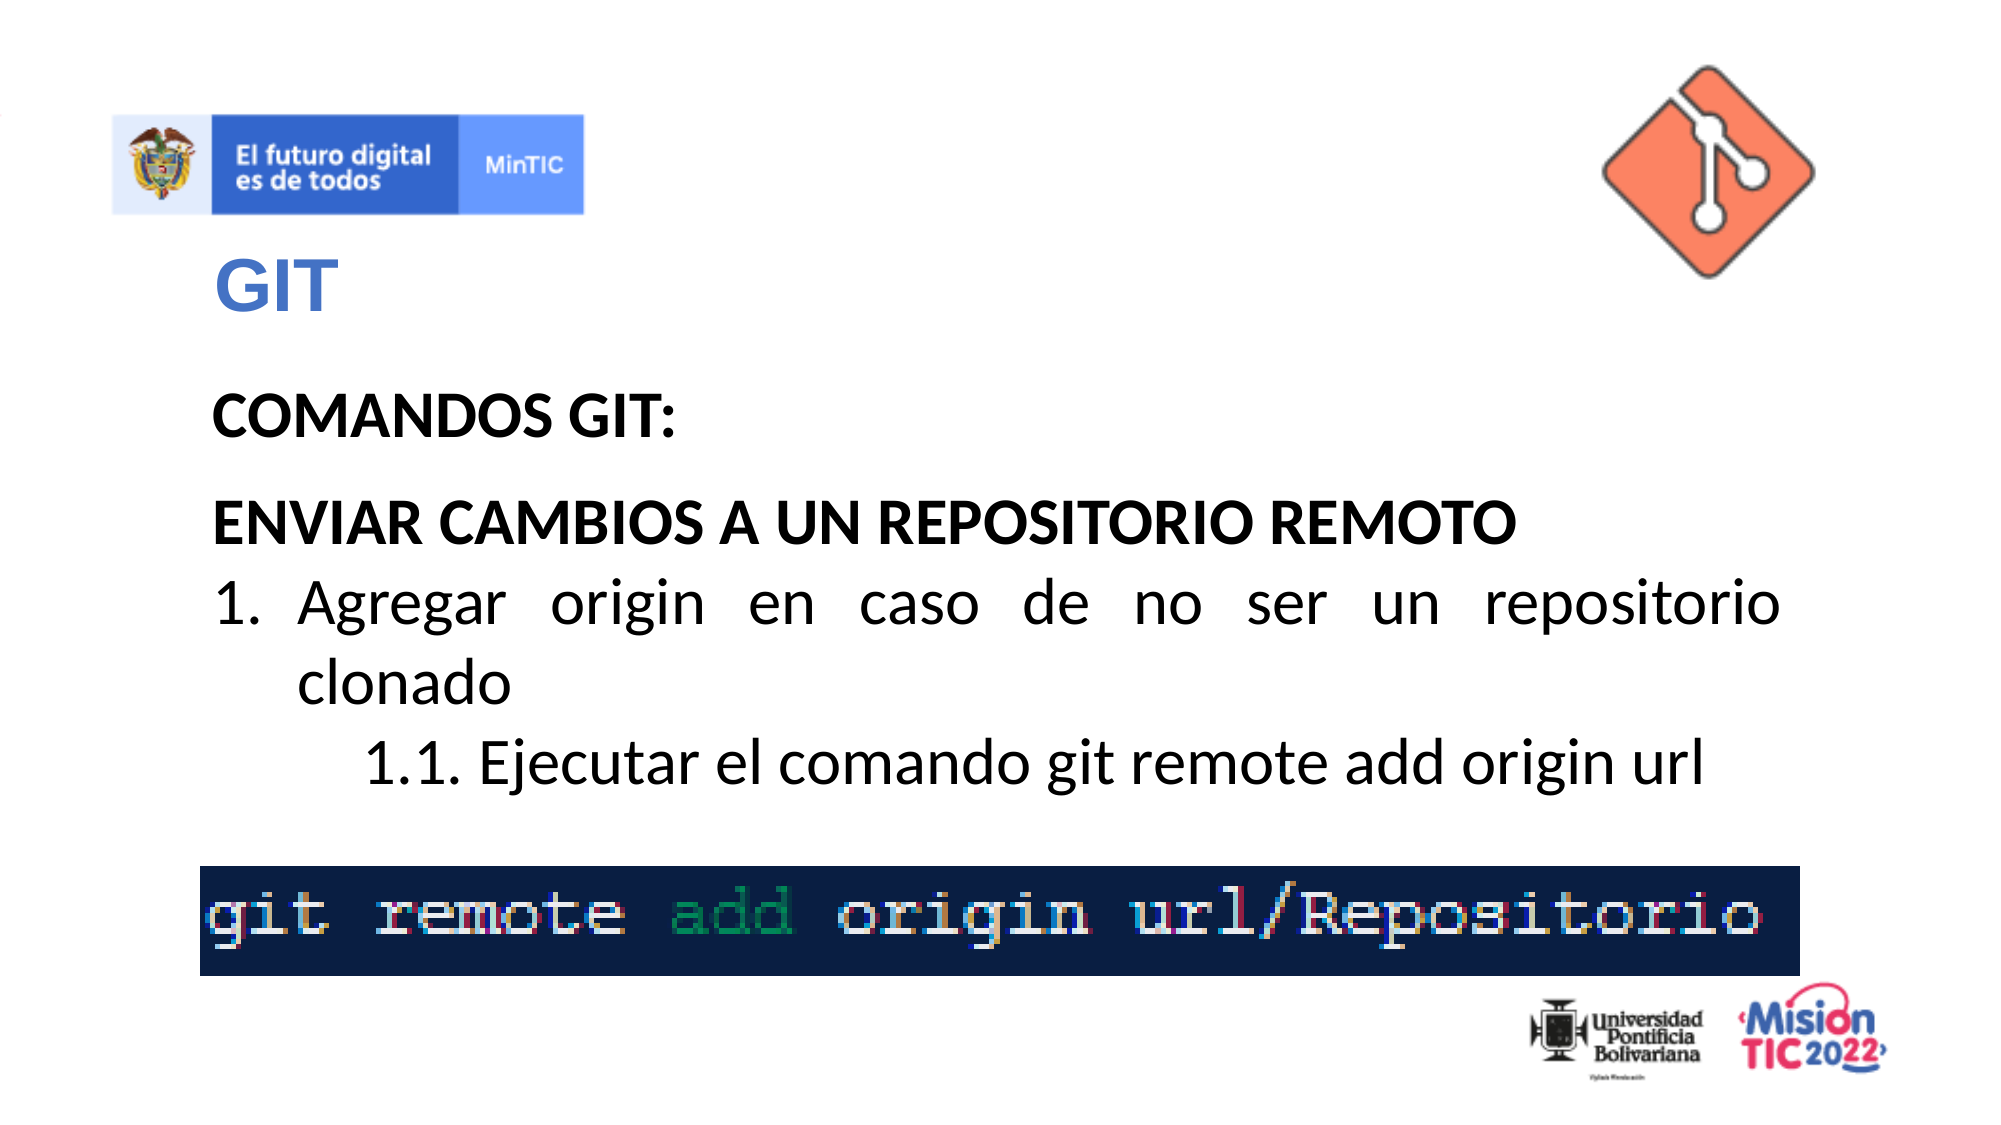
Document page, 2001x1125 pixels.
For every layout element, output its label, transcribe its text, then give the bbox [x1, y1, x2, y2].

picture [0, 1, 2000, 1124]
text_box COMANDOS GIT: ENVIAR CAMBIOS A UN REPOSITORIO REMOTO Agregar origin en caso de no ser un repositorio clonado 1.1. Ejecutar el comando git remote add origin url [197, 363, 1798, 805]
text_box GIT [199, 229, 1310, 334]
